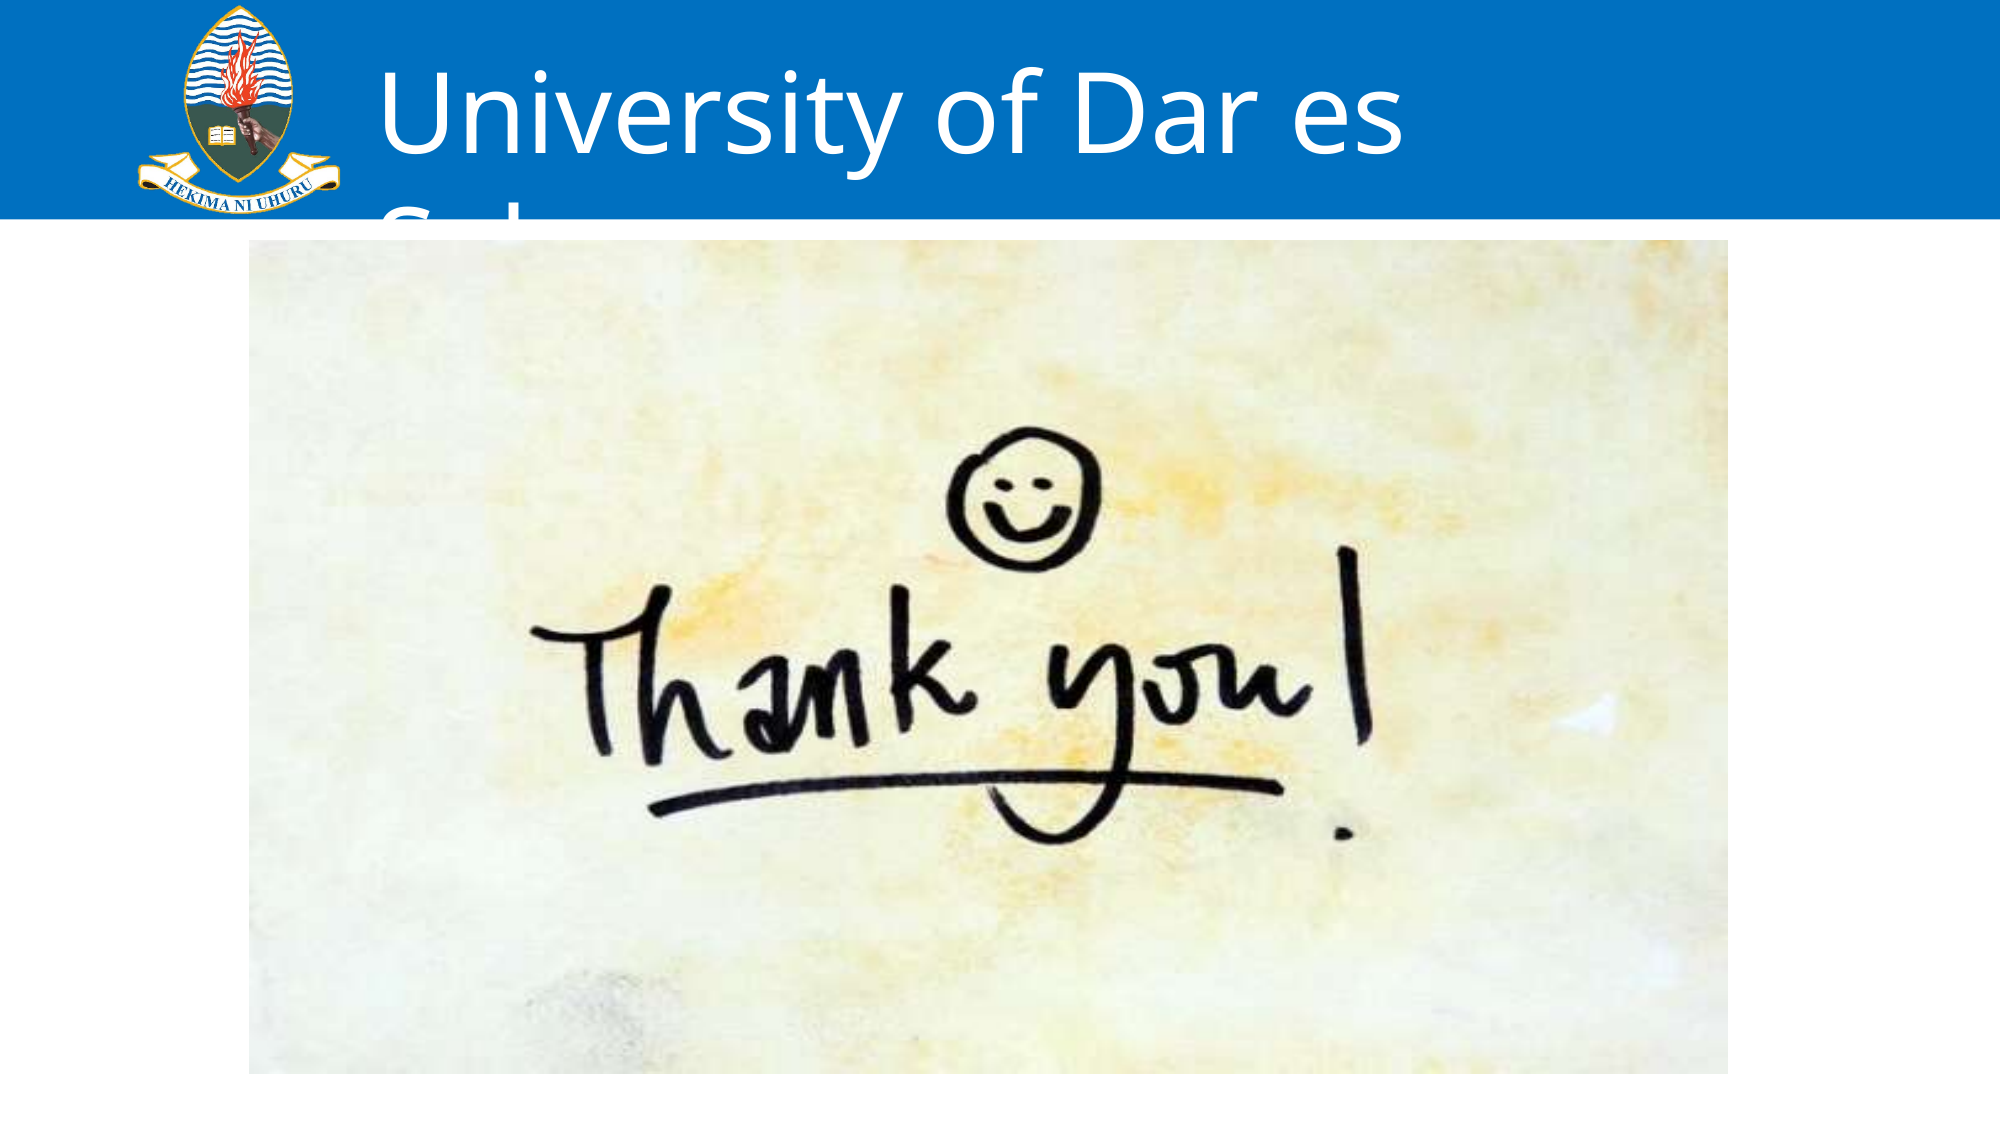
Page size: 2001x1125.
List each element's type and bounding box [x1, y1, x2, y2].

picture [137, 3, 341, 216]
picture [249, 240, 1728, 1074]
